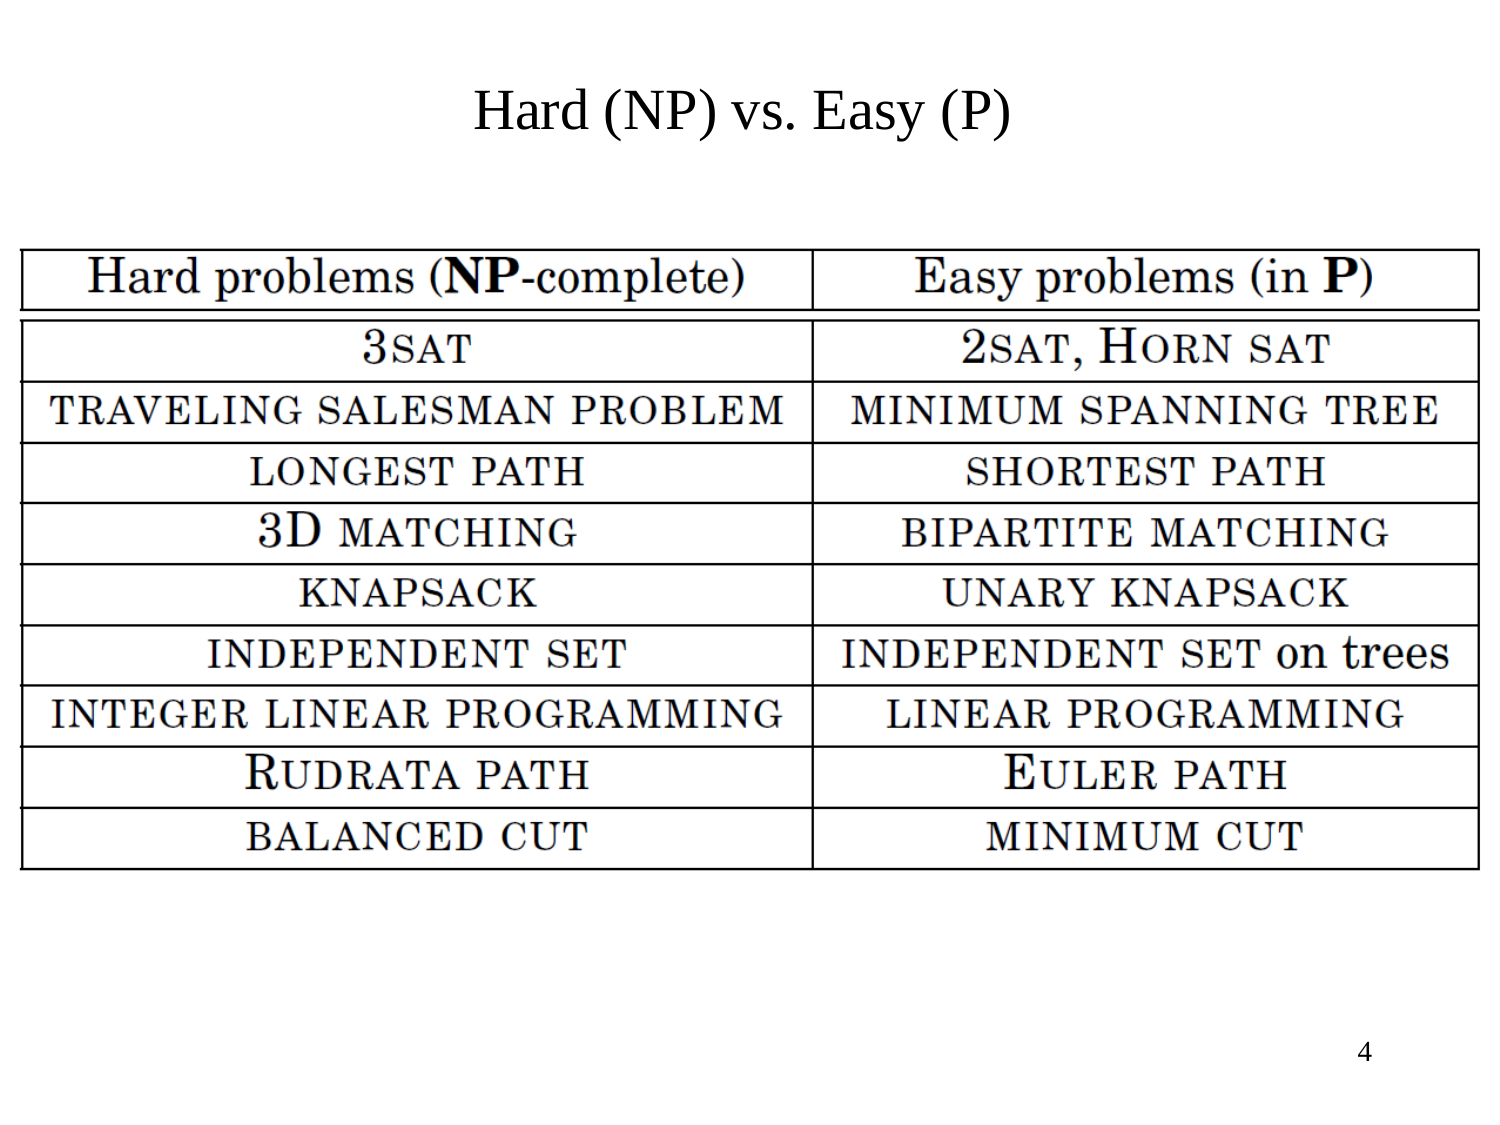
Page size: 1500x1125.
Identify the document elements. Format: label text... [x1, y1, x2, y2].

slide_number 4 [1074, 1025, 1388, 1100]
picture [0, 237, 1500, 888]
title Hard (NP) vs. Easy (P) [112, 62, 1388, 150]
